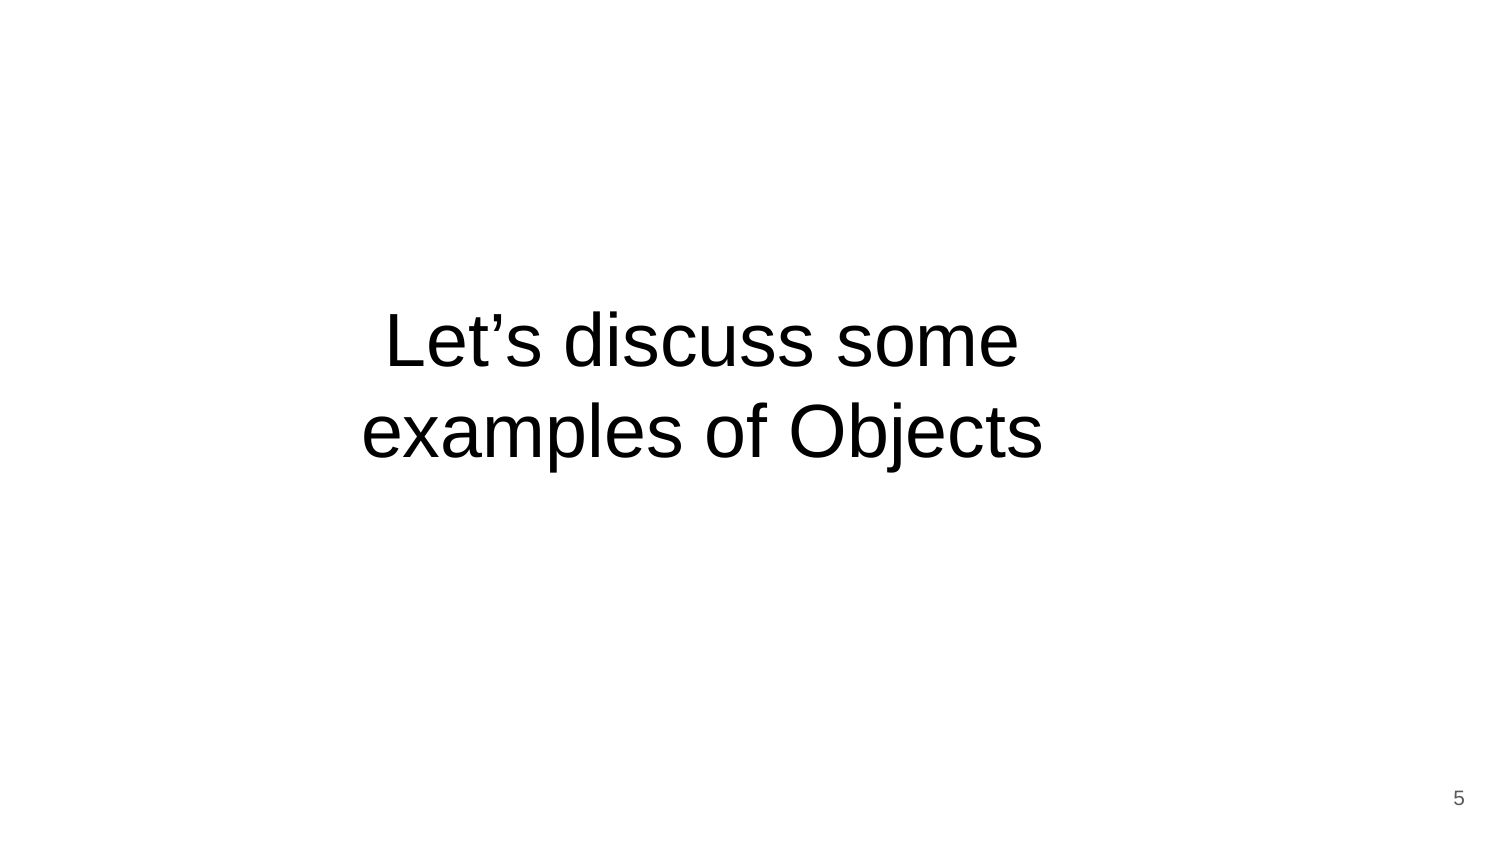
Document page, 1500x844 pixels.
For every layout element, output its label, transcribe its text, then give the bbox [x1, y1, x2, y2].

title Let’s discuss some examples of Objects [262, 276, 1145, 371]
slide_number 5 [1389, 764, 1480, 830]
